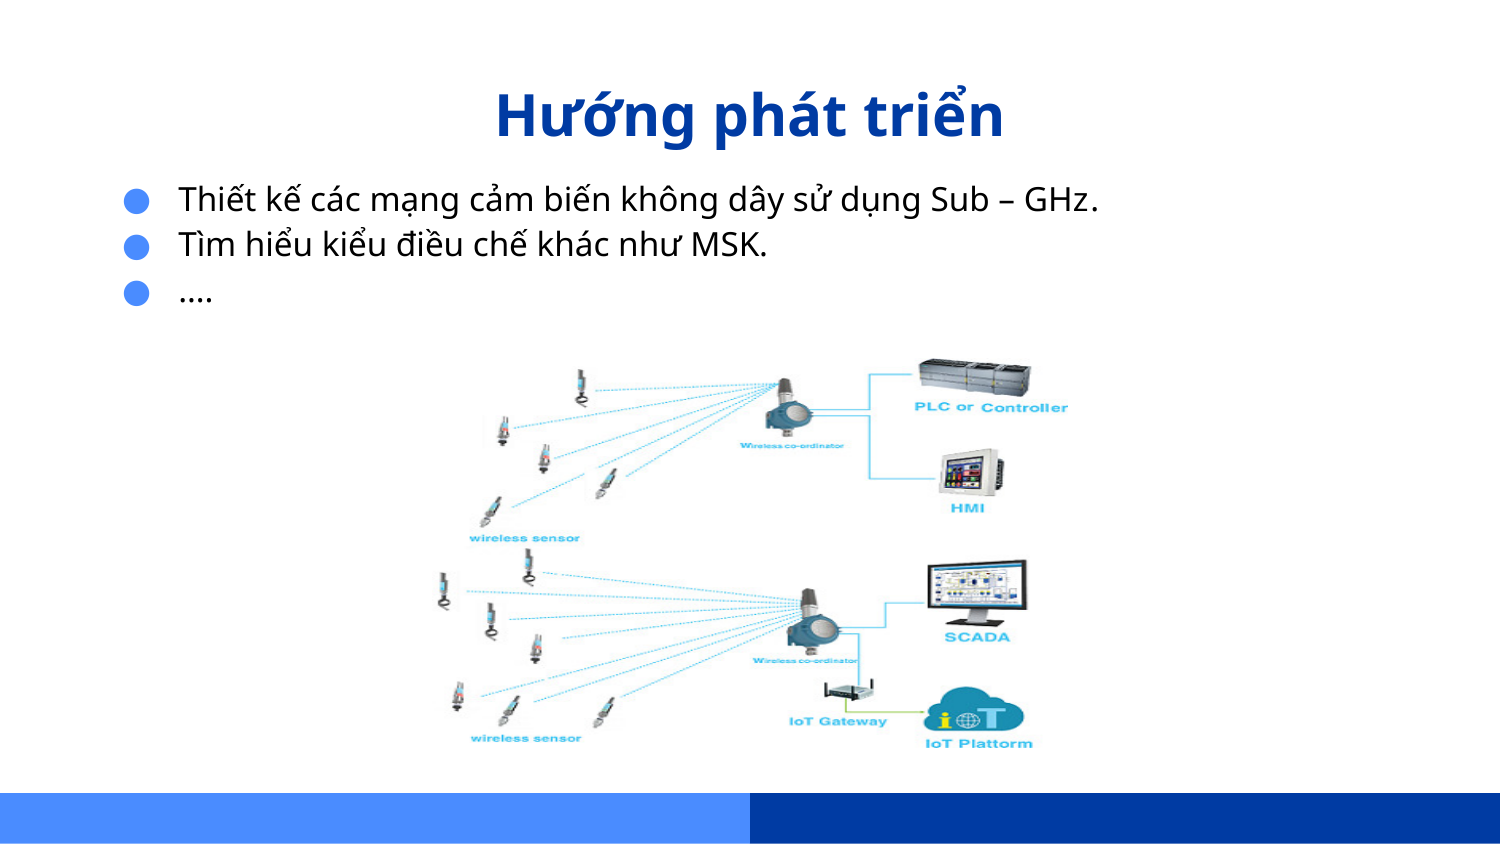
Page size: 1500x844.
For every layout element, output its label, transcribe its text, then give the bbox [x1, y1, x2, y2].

text_box Thiết kế các mạng cảm biến không dây sử dụng Sub – GHz. Tìm hiểu kiểu điều chế khác như MSK. …. [88, 156, 1412, 325]
picture [431, 358, 1069, 749]
title Hướng phát triển [117, 62, 1383, 156]
